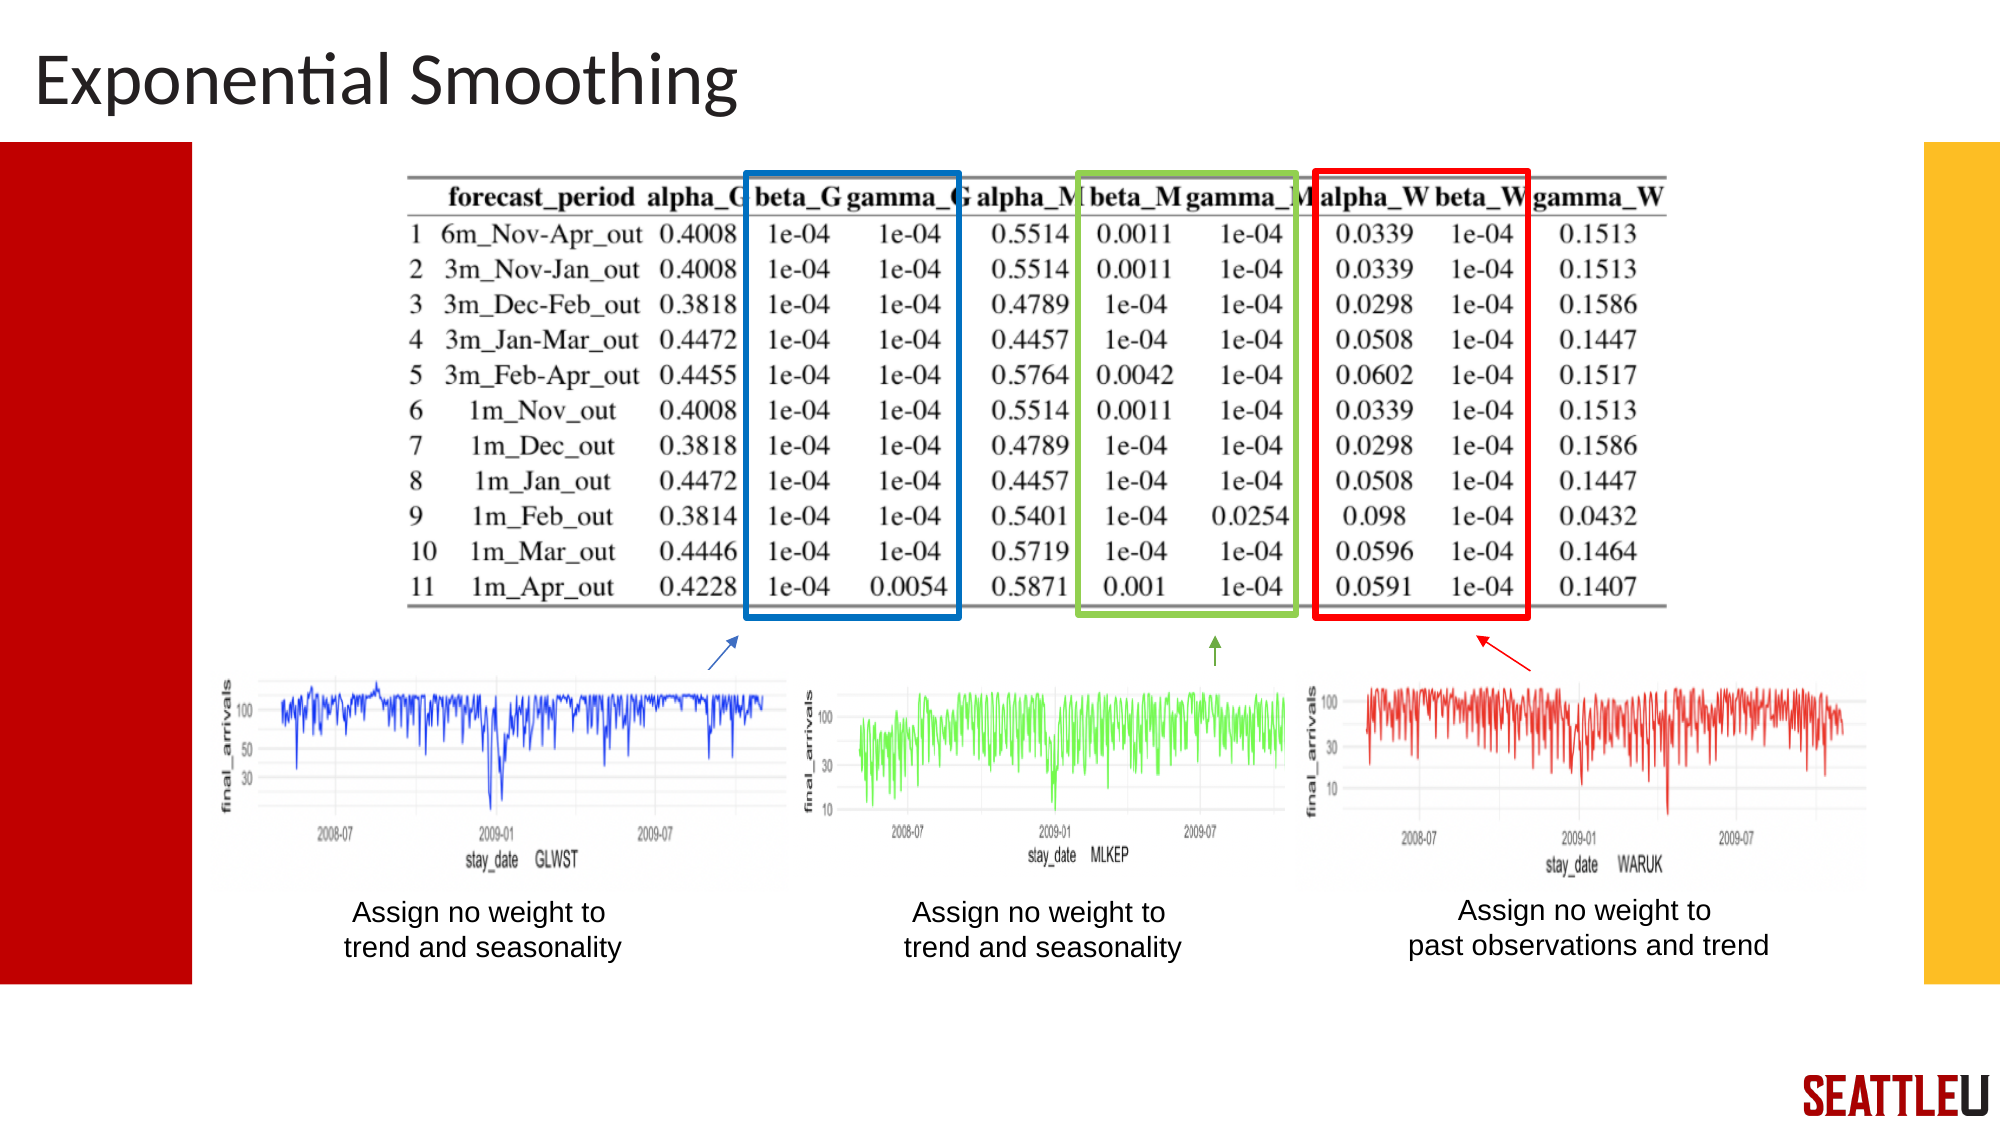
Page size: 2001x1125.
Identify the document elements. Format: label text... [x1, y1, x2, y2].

picture [793, 670, 1867, 892]
picture [1793, 1066, 2000, 1125]
text_box Exponential Smoothing [19, 21, 2000, 128]
picture [210, 670, 790, 892]
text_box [661, 635, 739, 669]
text_box Assign no weight to past observations and trend [1333, 900, 1837, 969]
text_box [1924, 142, 2000, 985]
text_box Assign no weight to trend and seasonality [834, 886, 1244, 972]
text_box Assign no weight to trend and seasonality [274, 900, 684, 972]
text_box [1475, 635, 1531, 672]
text_box [0, 142, 193, 985]
picture [366, 161, 1688, 630]
